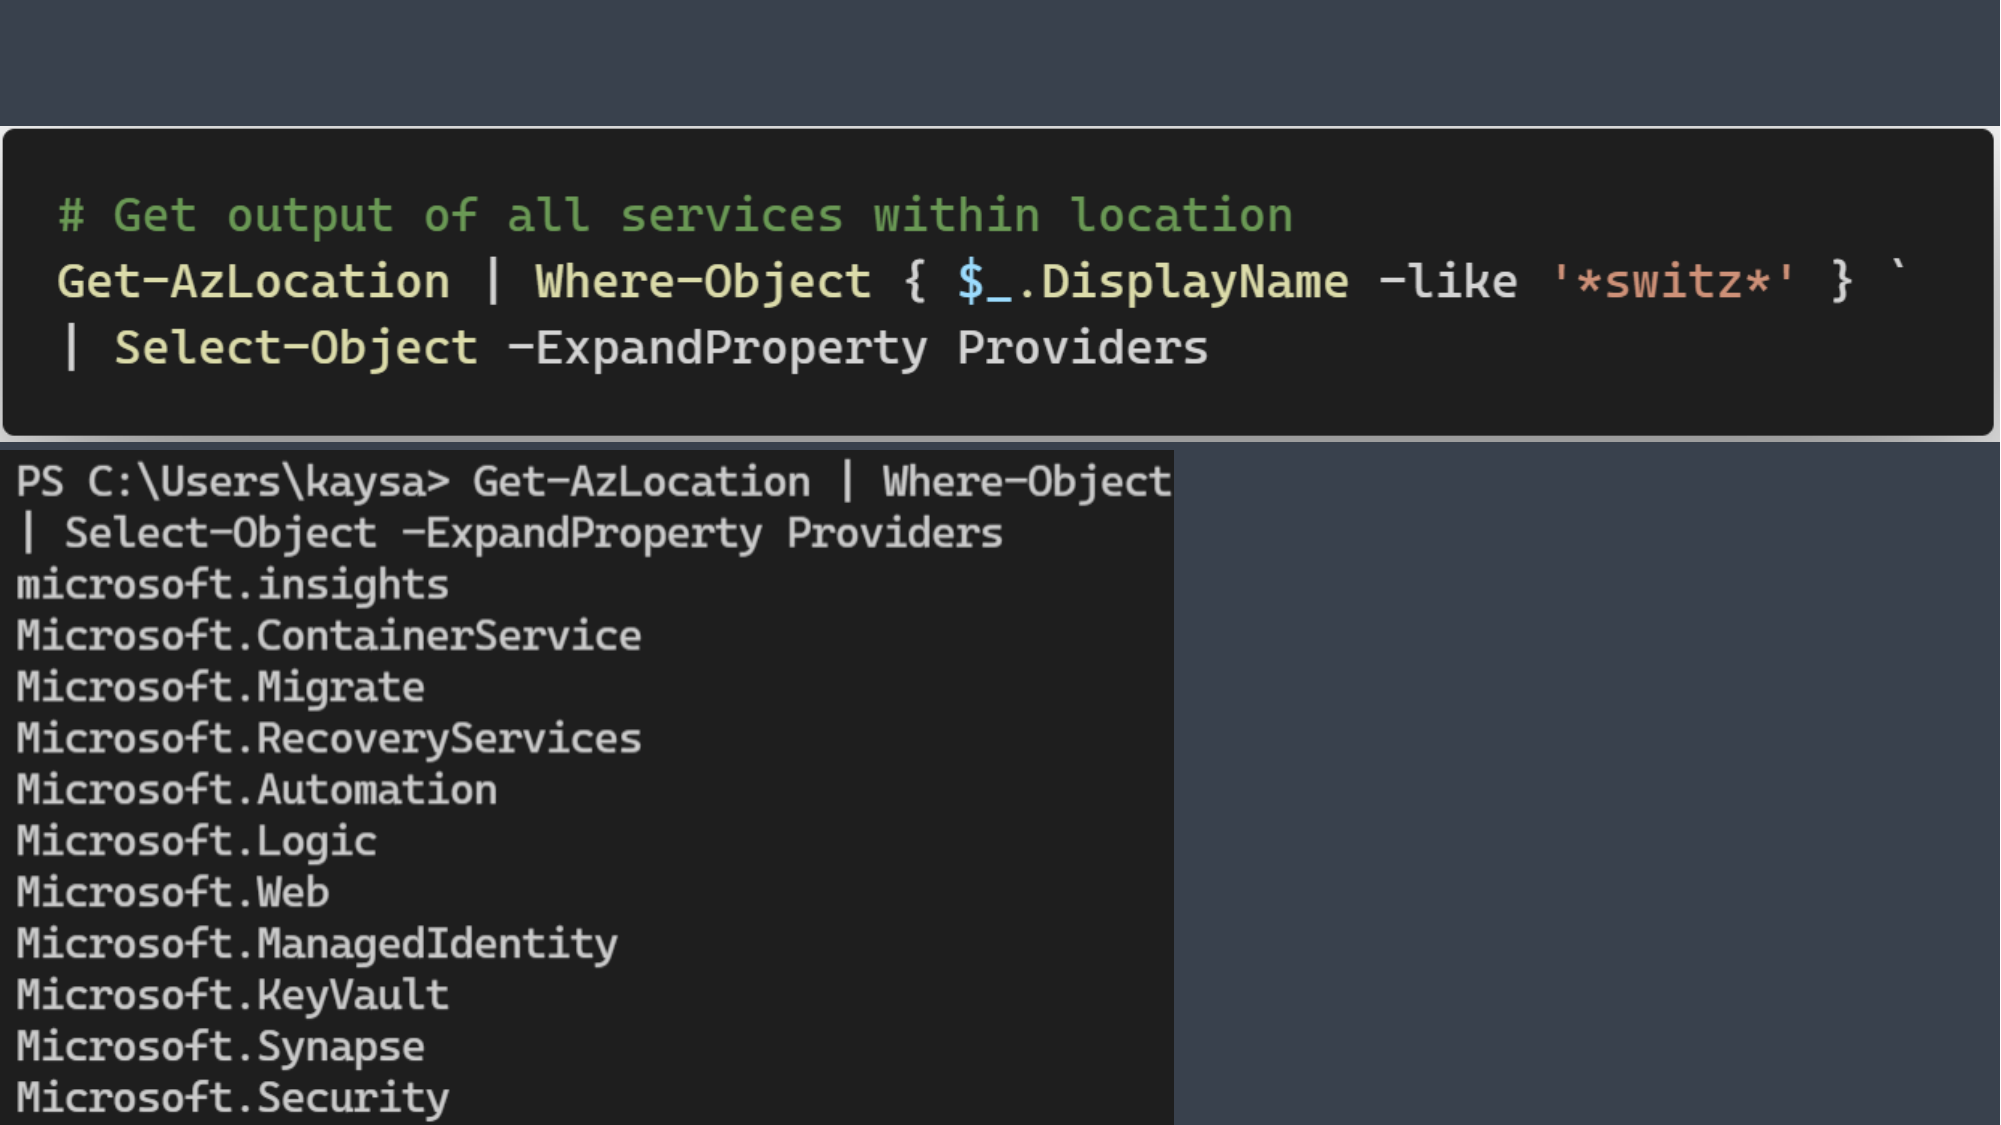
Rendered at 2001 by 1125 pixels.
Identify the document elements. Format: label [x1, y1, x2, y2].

picture [0, 450, 1174, 1125]
picture [0, 126, 2000, 442]
